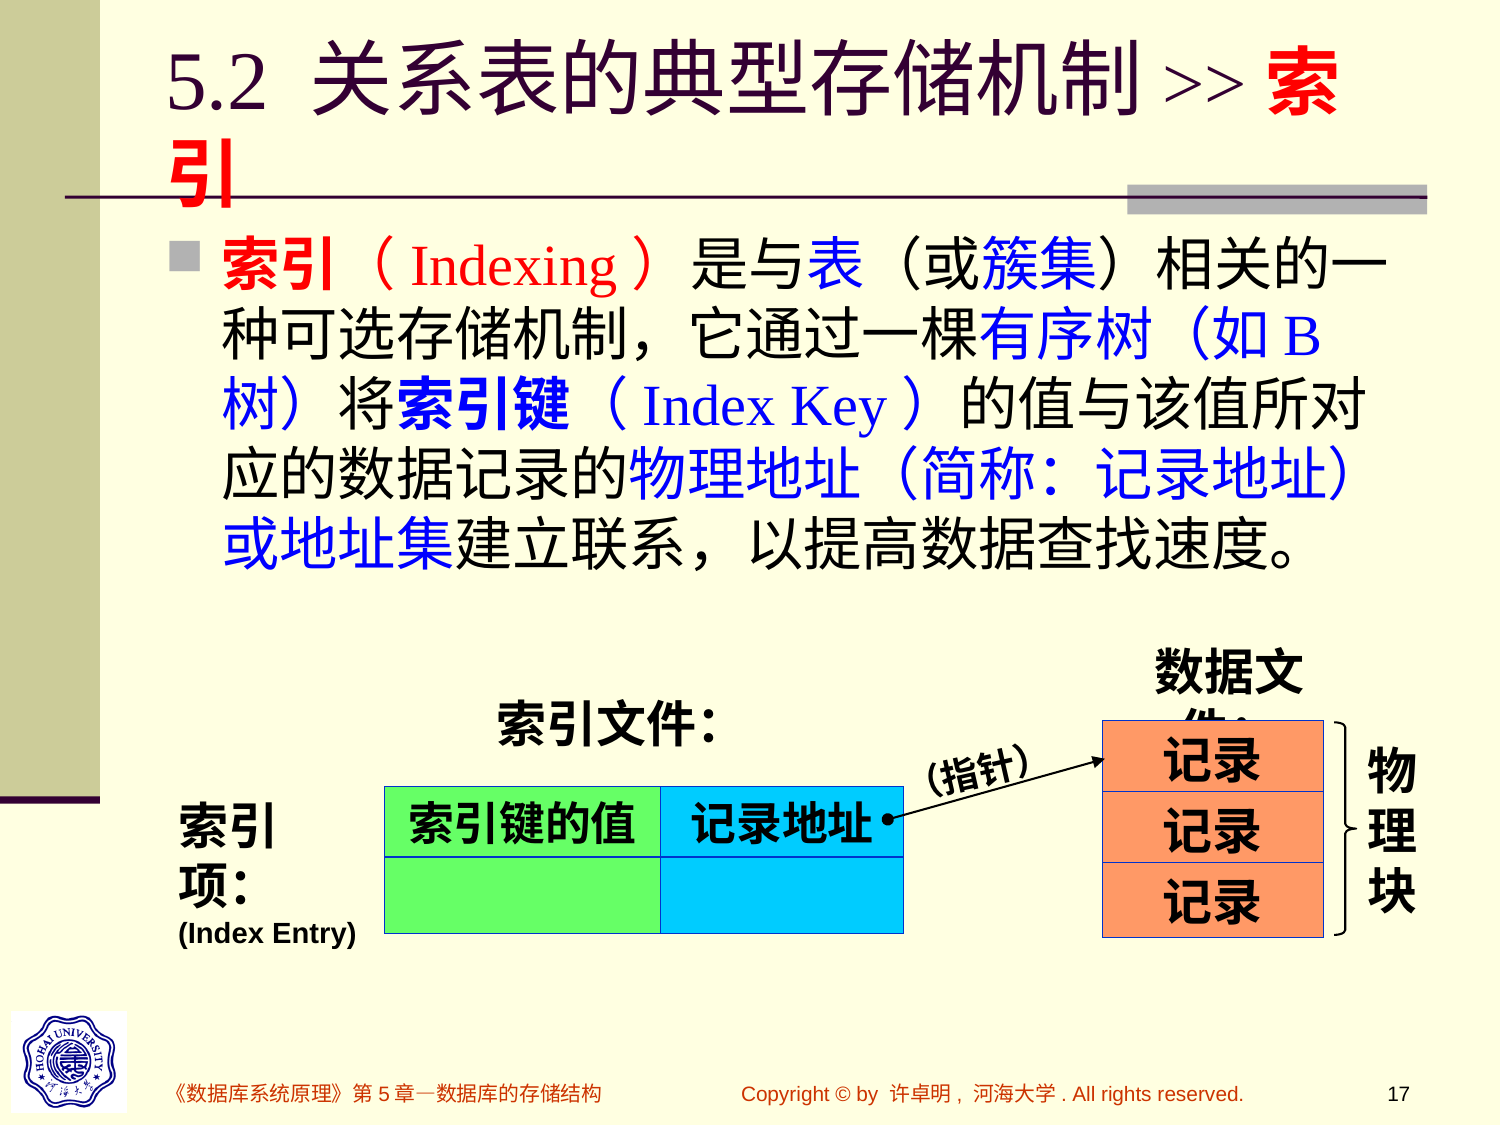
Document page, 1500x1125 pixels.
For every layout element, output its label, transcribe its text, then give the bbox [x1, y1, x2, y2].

footer 《数据库系统原理》第5章—数据库的存储结构 [151, 1073, 703, 1115]
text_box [163, 633, 1412, 939]
slide_number Copyright © by 许卓明, 河海大学. All rights reserved. [726, 1073, 1294, 1115]
picture [11, 1011, 127, 1113]
list 索引（Indexing）是与表（或簇集）相关的一种可选存储机制，它通过一棵有序树（如B树）将索引键（Index Key）的值与该值所对应的数据记录的物理地址（简称：记录地址）或地址集建立联系，以提高数据查找速度。 [149, 219, 1426, 1056]
title 5.2 关系表的典型存储机制>>索引 [149, 45, 1426, 197]
slide_number 17 [1316, 1073, 1425, 1115]
